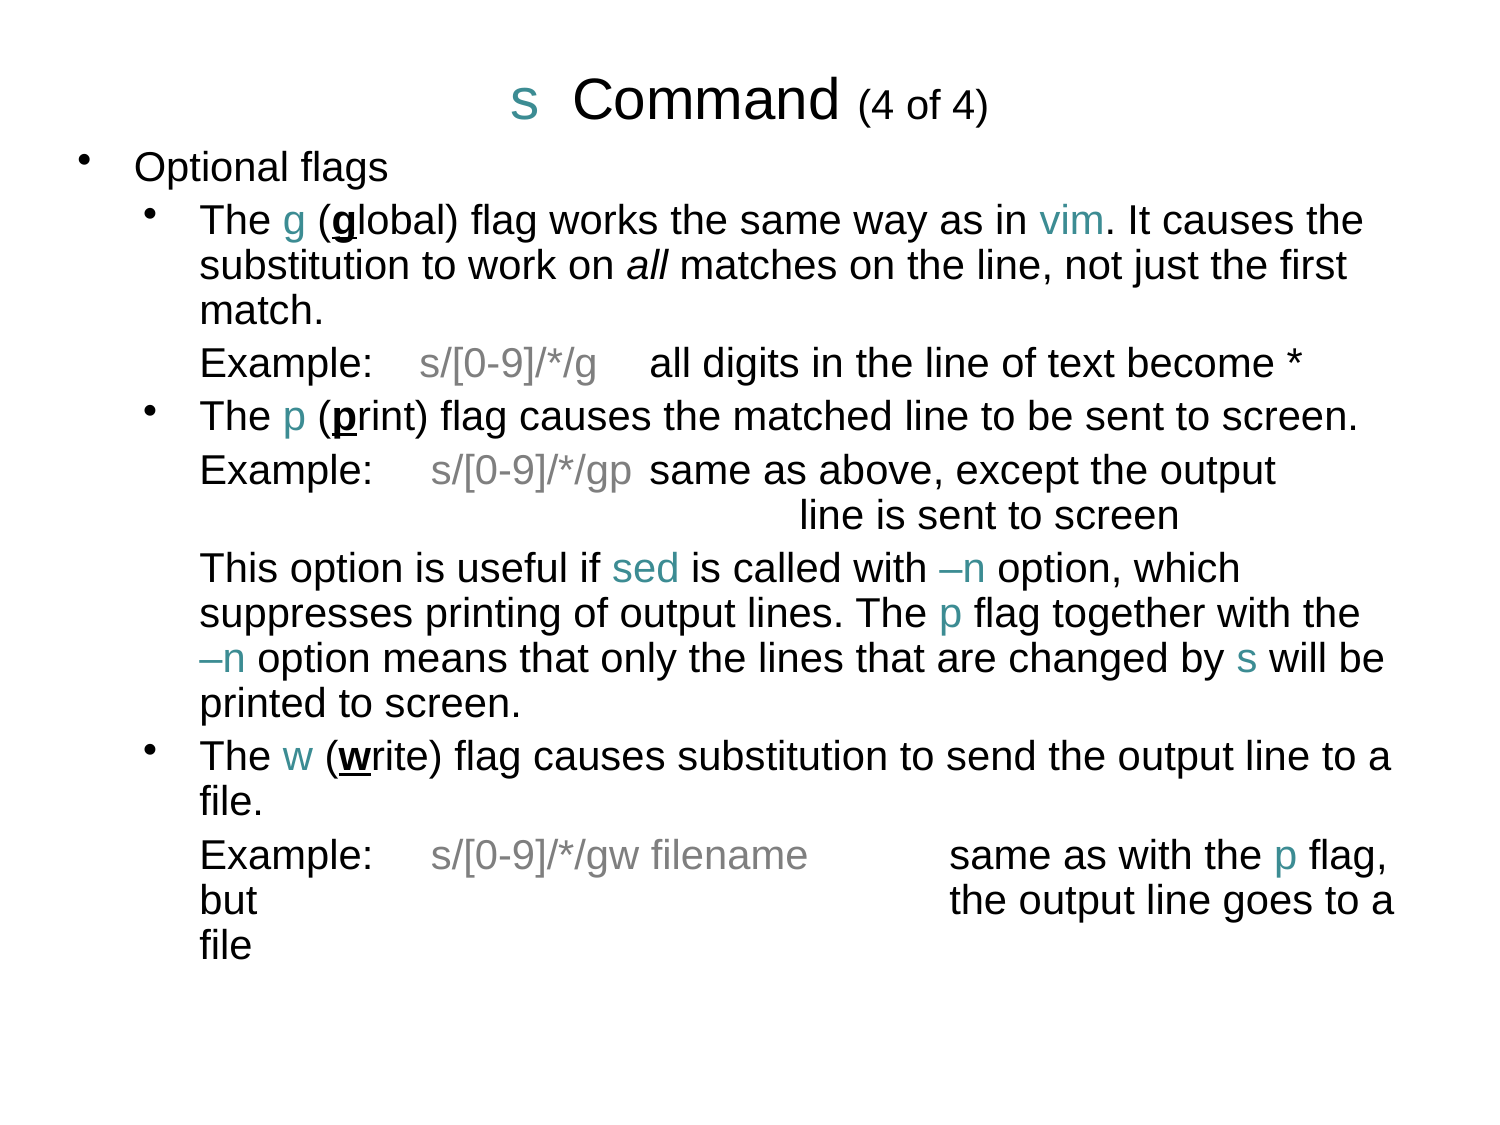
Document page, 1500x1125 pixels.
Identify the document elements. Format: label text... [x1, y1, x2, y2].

list Optional flags The g (global) flag works the same way as in vim. It causes the substitution to work on all matches on the line, not just the first match. Example: s/[0-9]/*/g all digits in the line of text become * The p (print) flag causes the matched line to be sent to screen. Example: s/[0-9]/*/gp same as above, except the output line is sent to screen This option is useful if sed is called with –n option, which suppresses printing of output lines. The p flag together with the –n option means that only the lines that are changed by s will be printed to screen. The w (write) flag causes substitution to send the output line to a file. Example: s/[0-9]/*/gw filename same as with the p flag, but the output line goes to a file [62, 137, 1413, 1026]
title s Command (4 of 4) [74, 37, 1426, 156]
